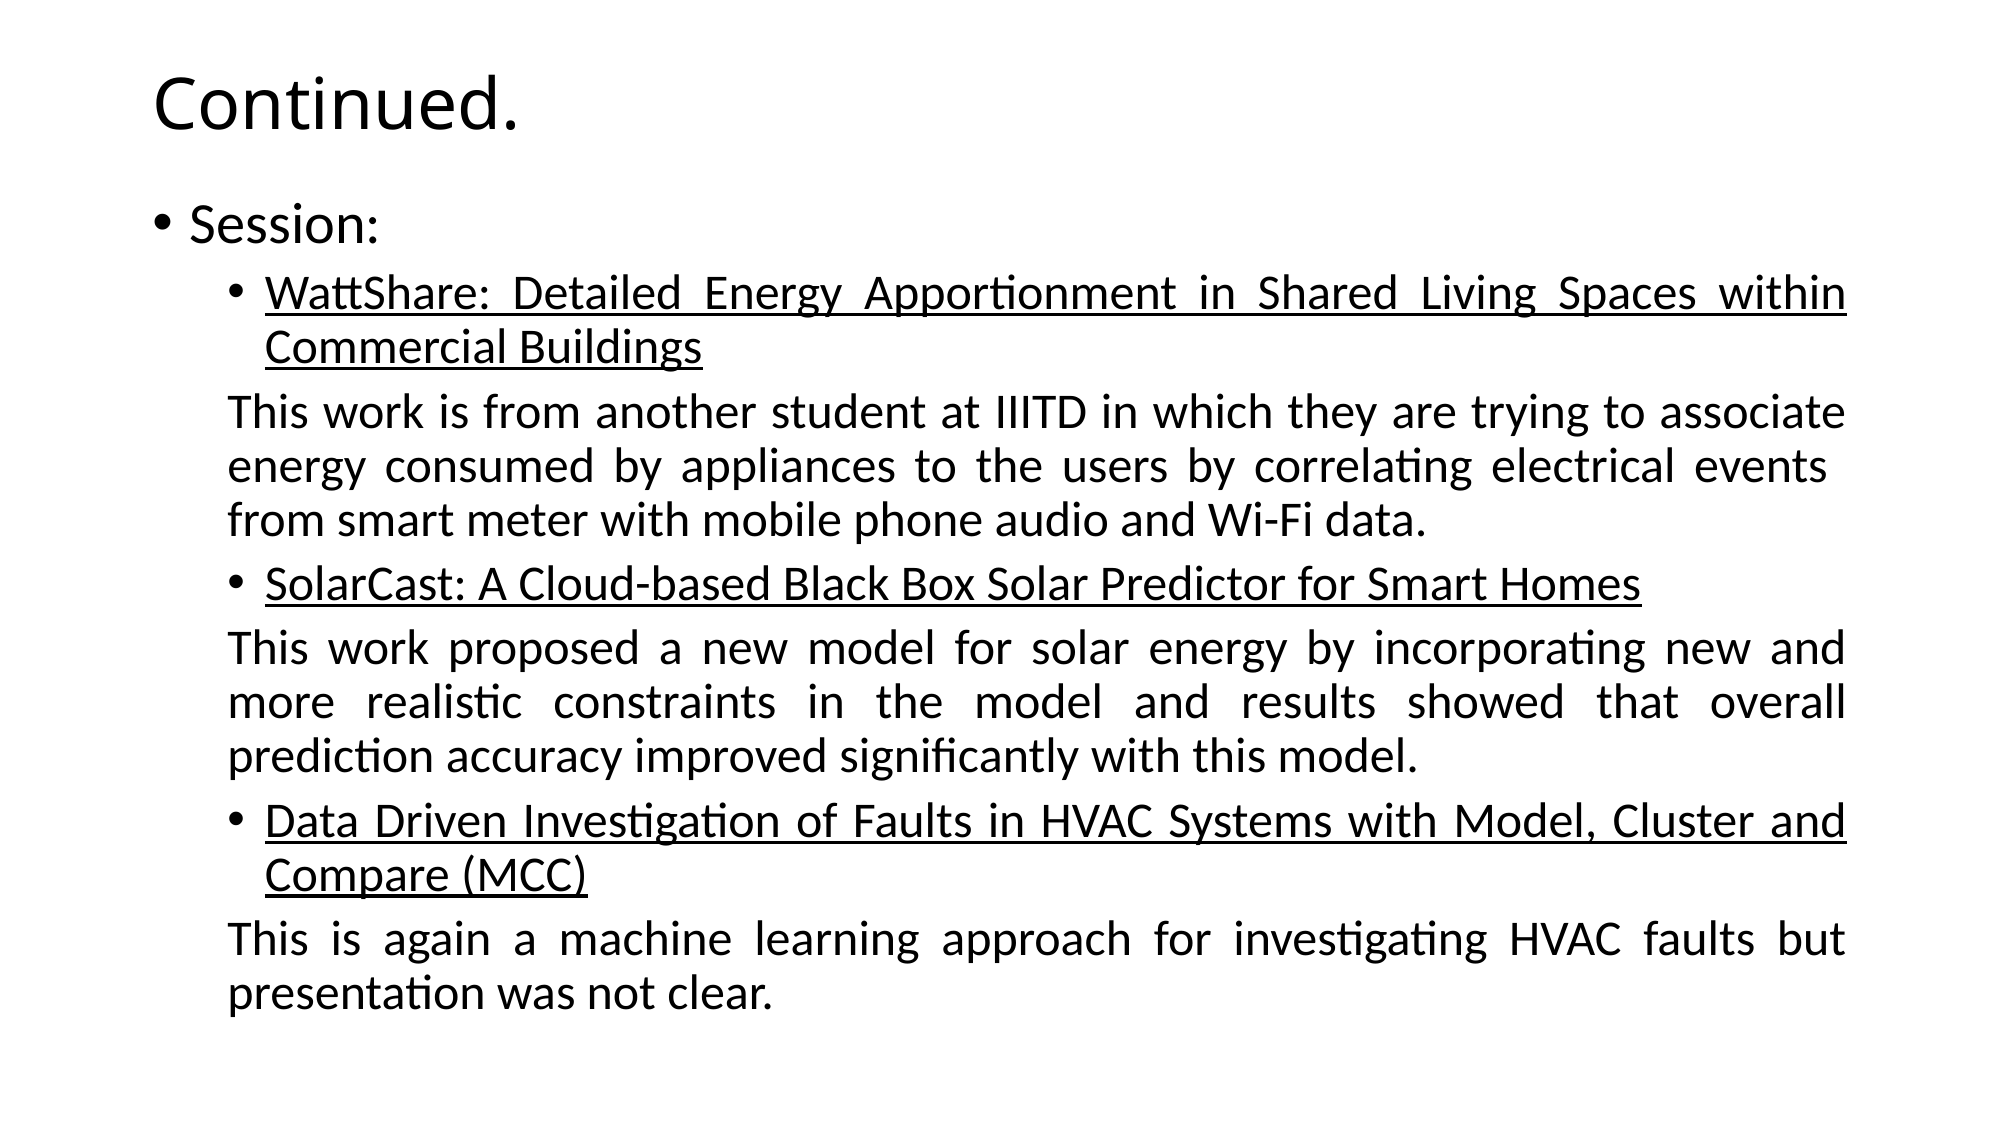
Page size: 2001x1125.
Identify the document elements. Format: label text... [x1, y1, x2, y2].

list Session: WattShare: Detailed Energy Apportionment in Shared Living Spaces within Commercial Buildings This work is from another student at IIITD in which they are trying to associate energy consumed by appliances to the users by correlating electrical events from smart meter with mobile phone audio and Wi-Fi data. SolarCast: A Cloud-based Black Box Solar Predictor for Smart Homes This work proposed a new model for solar energy by incorporating new and more realistic constraints in the model and results showed that overall prediction accuracy improved significantly with this model. Data Driven Investigation of Faults in HVAC Systems with Model, Cluster and Compare (MCC) This is again a machine learning approach for investigating HVAC faults but presentation was not clear. [137, 185, 1863, 1074]
title Continued. [137, 59, 1863, 153]
